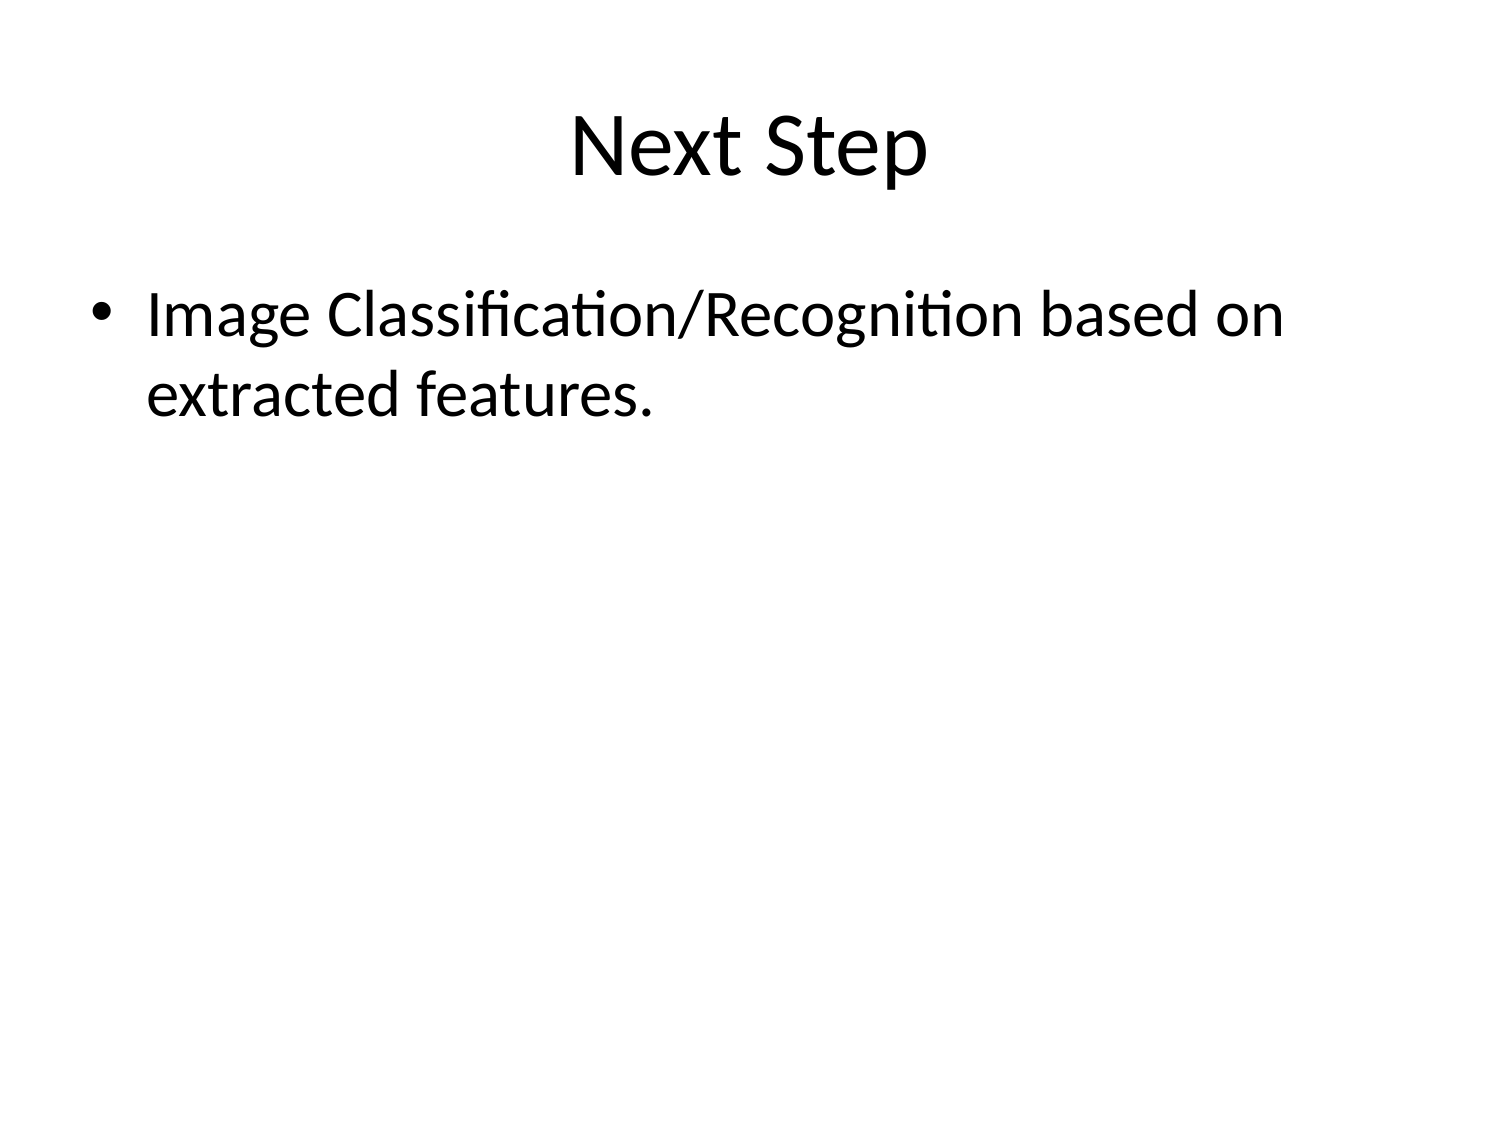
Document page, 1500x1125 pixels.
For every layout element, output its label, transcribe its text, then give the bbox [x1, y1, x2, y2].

title Next Step [75, 45, 1425, 233]
list Image Classification/Recognition based on extracted features. [75, 262, 1425, 1005]
